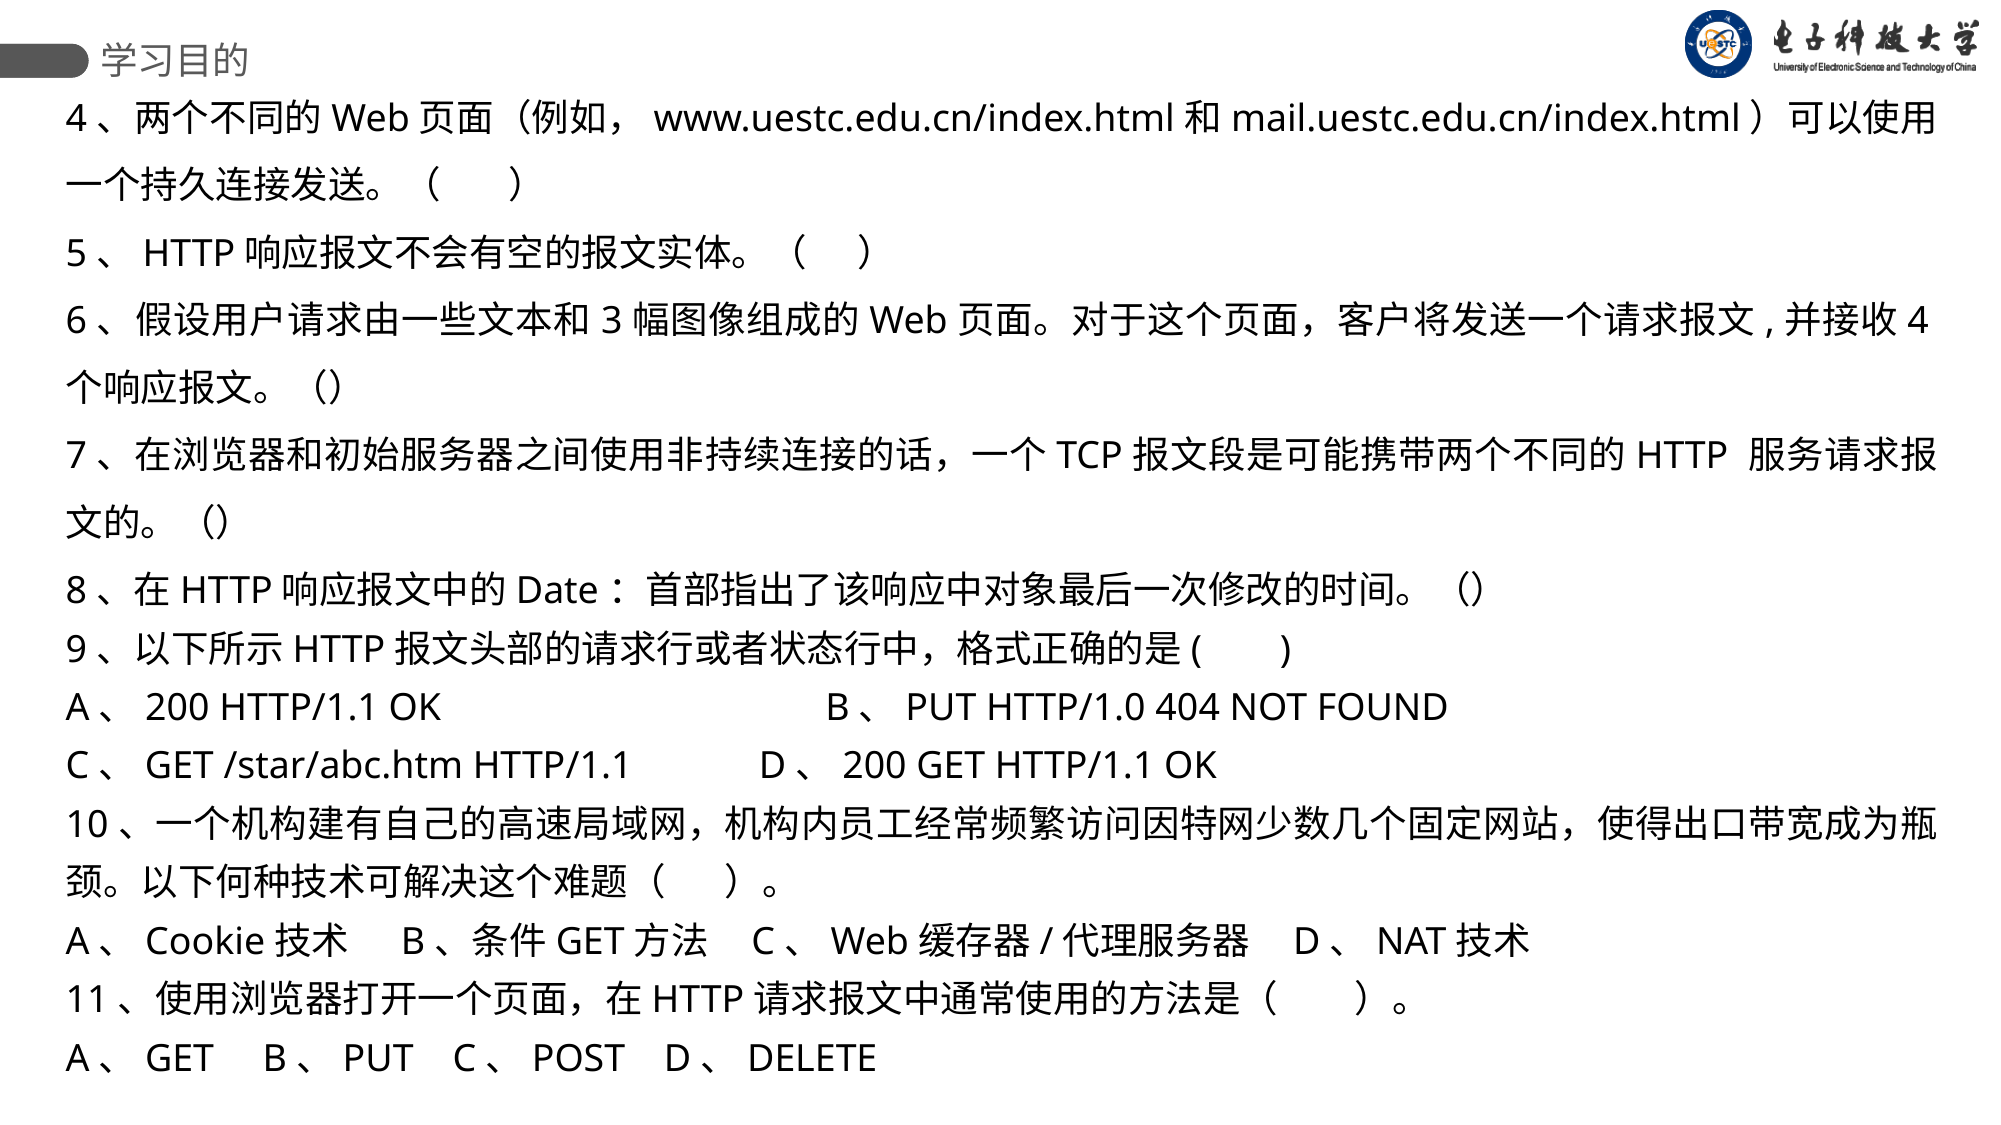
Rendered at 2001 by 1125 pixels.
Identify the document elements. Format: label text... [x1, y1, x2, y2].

text_box 4、两个不同的Web页面（例如，www.uestc.edu.cn/index.html和mail.uestc.edu.cn/index.html）可以使用一个持久连接发送。（ ） 5、HTTP响应报文不会有空的报文实体。（ ） 6、假设用户请求由一些文本和3幅图像组成的Web页面。对于这个页面，客户将发送一个请求报文,并接收4个响应报文。（） 7、在浏览器和初始服务器之间使用非持续连接的话，一个TCP报文段是可能携带两个不同的HTTP 服务请求报文的。（） 8、在HTTP响应报文中的Date：首部指出了该响应中对象最后一次修改的时间。（） 9、以下所示HTTP报文头部的请求行或者状态行中，格式正确的是( ) A、200 HTTP/1.1 OK B、PUT HTTP/1.0 404 NOT FOUND C、GET /star/abc.htm HTTP/1.1 D、200 GET HTTP/1.1 OK 10、一个机构建有自己的高速局域网，机构内员工经常频繁访问因特网少数几个固定网站，使得出口带宽成为瓶颈。以下何种技术可解决这个难题（ ）。 A、Cookie技术 B、条件GET方法 C、Web缓存器/代理服务器 D、NAT技术 11、使用浏览器打开一个页面，在HTTP请求报文中通常使用的方法是（ ）。 A、GET B、PUT C、POST D、DELETE [50, 63, 1953, 1087]
picture [1685, 10, 1979, 78]
text_box 学习目的 [100, 28, 450, 63]
